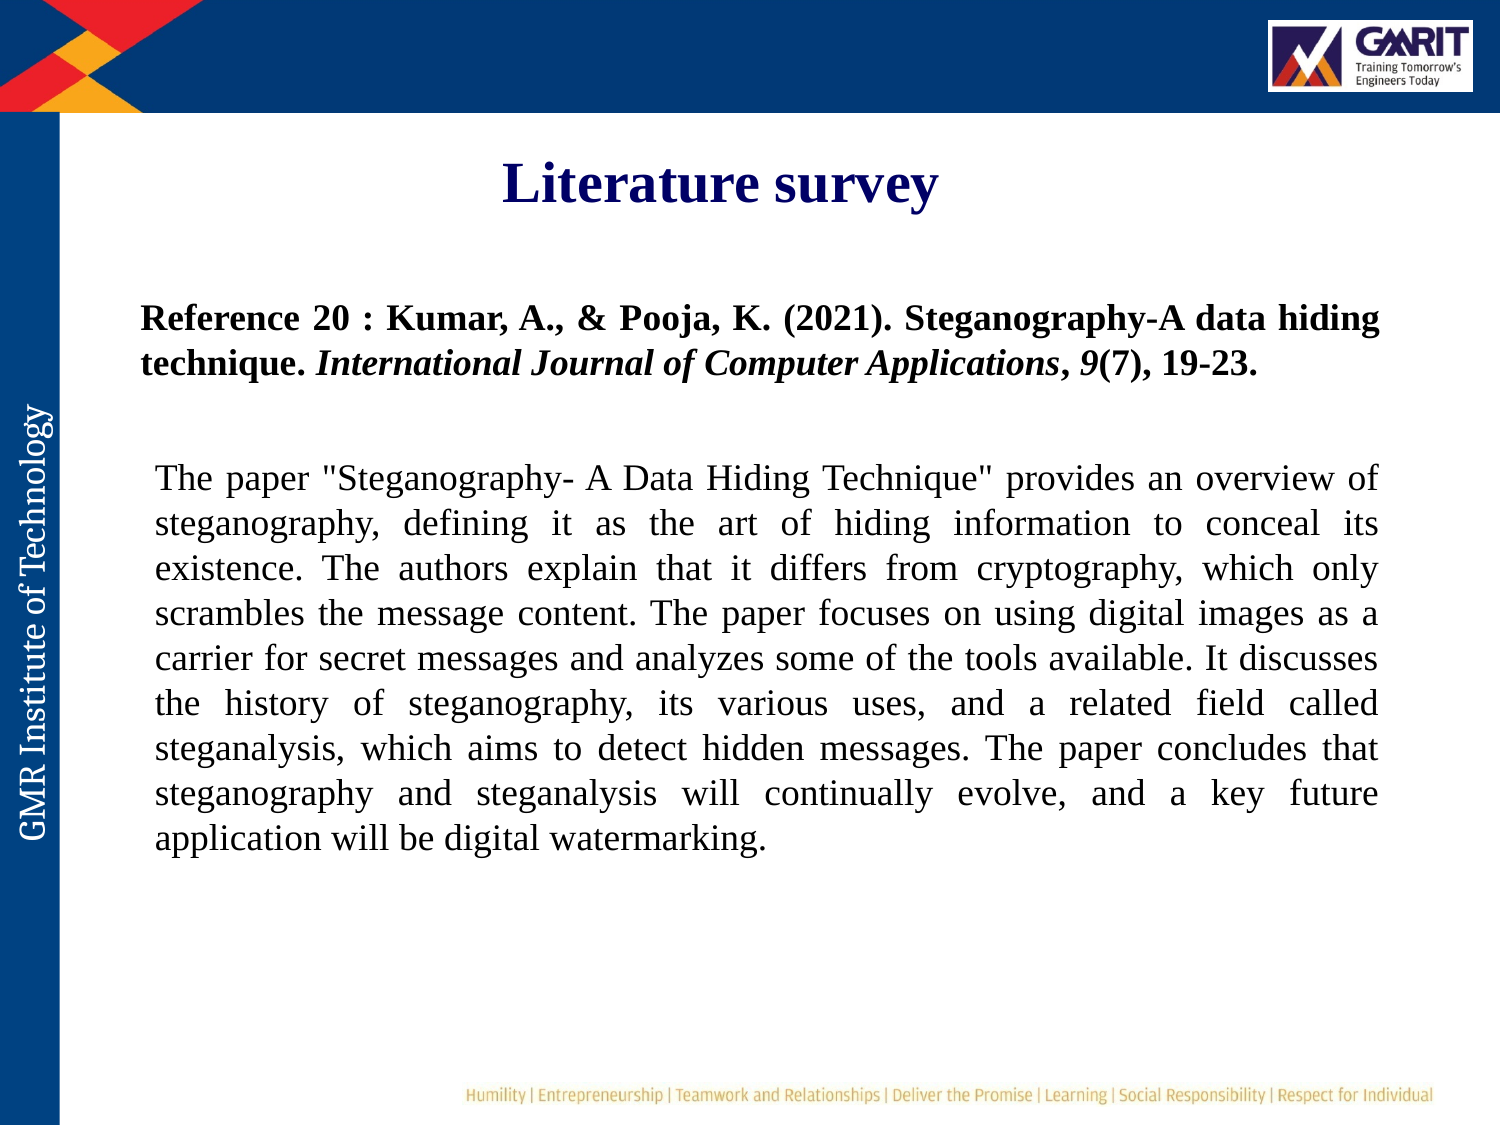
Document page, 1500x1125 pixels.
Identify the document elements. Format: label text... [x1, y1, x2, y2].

text_box Literature survey [488, 137, 1117, 222]
picture [462, 1082, 1438, 1107]
text_box Reference 20 : Kumar, A., & Pooja, K. (2021). Steganography-A data hiding technique. International Journal of Computer Applications, 9(7), 19-23. [125, 285, 1396, 391]
picture [0, 0, 1500, 113]
text_box The paper "Steganography- A Data Hiding Technique" provides an overview of steganography, defining it as the art of hiding information to conceal its existence. The authors explain that it differs from cryptography, which only scrambles the message content. The paper focuses on using digital images as a carrier for secret messages and analyzes some of the tools available. It discusses the history of steganography, its various uses, and a related field called steganalysis, which aims to detect hidden messages. The paper concludes that steganography and steganalysis will continually evolve, and a key future application will be digital watermarking. [139, 446, 1396, 866]
